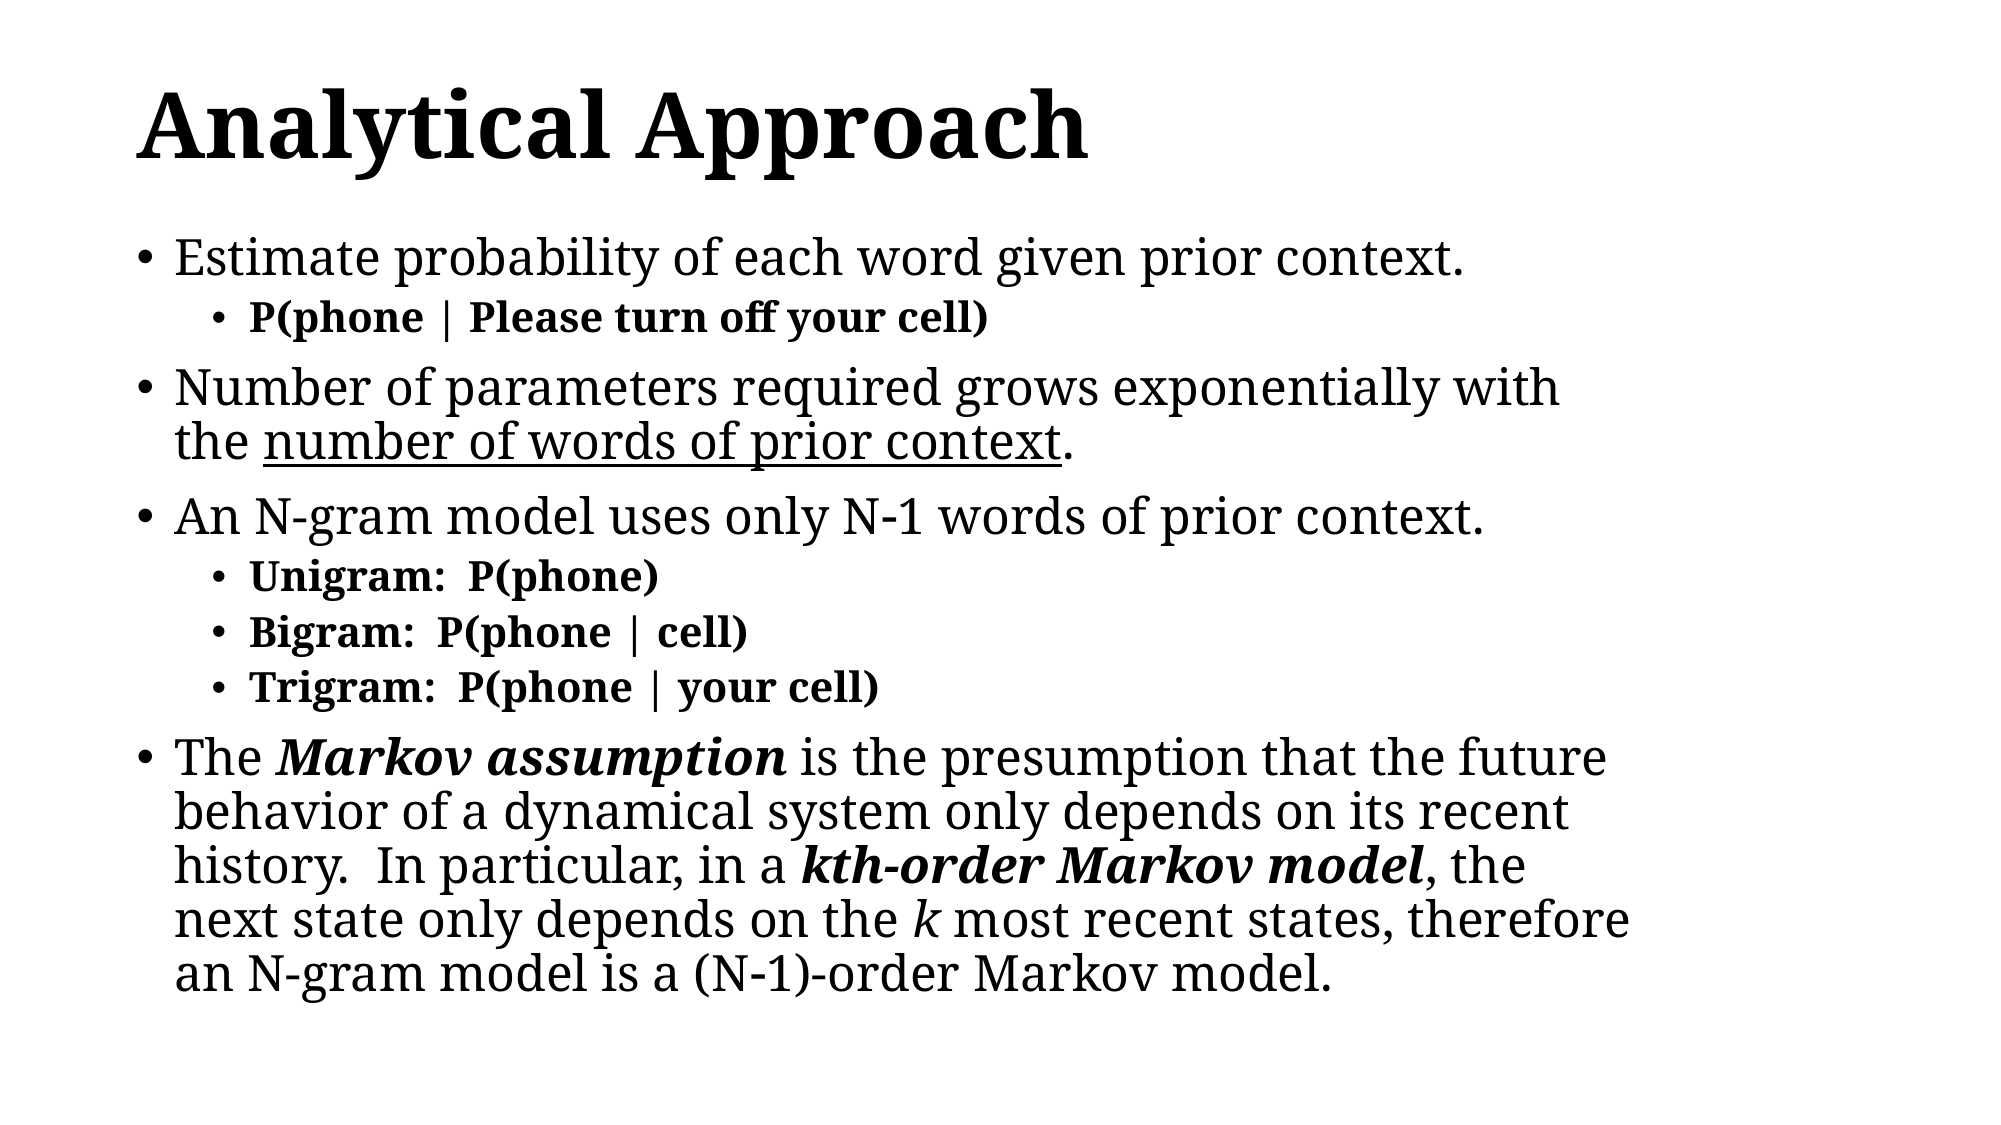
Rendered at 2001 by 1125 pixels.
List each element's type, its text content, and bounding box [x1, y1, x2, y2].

title Analytical Approach [121, 20, 1847, 238]
list Estimate probability of each word given prior context. P(phone | Please turn off your cell) Number of parameters required grows exponentially with the number of words of prior context. An N-gram model uses only N1 words of prior context. Unigram: P(phone) Bigram: P(phone | cell) Trigram: P(phone | your cell) The Markov assumption is the presumption that the future behavior of a dynamical system only depends on its recent history. In particular, in a kth-order Markov model, the next state only depends on the k most recent states, therefore an N-gram model is a (N1)-order Markov model. [121, 224, 1652, 1030]
